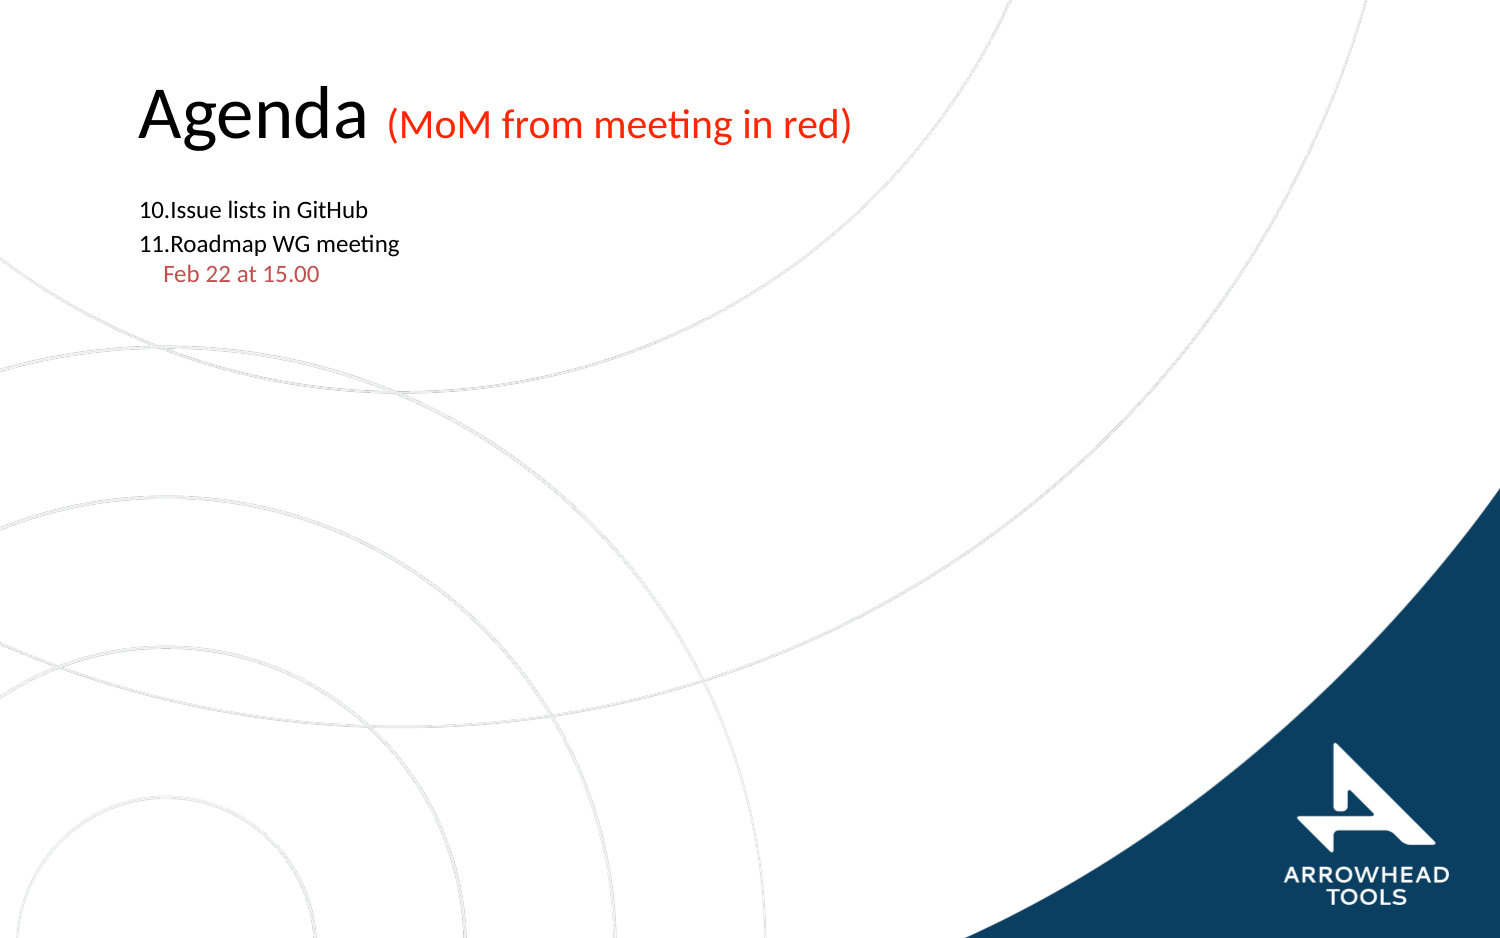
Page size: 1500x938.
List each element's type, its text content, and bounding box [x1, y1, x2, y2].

list Issue lists in GitHub Roadmap WG meeting Feb 22 at 15.00 [130, 185, 1353, 938]
title Agenda (MoM from meeting in red) [130, 55, 1353, 154]
picture [0, 0, 1500, 938]
